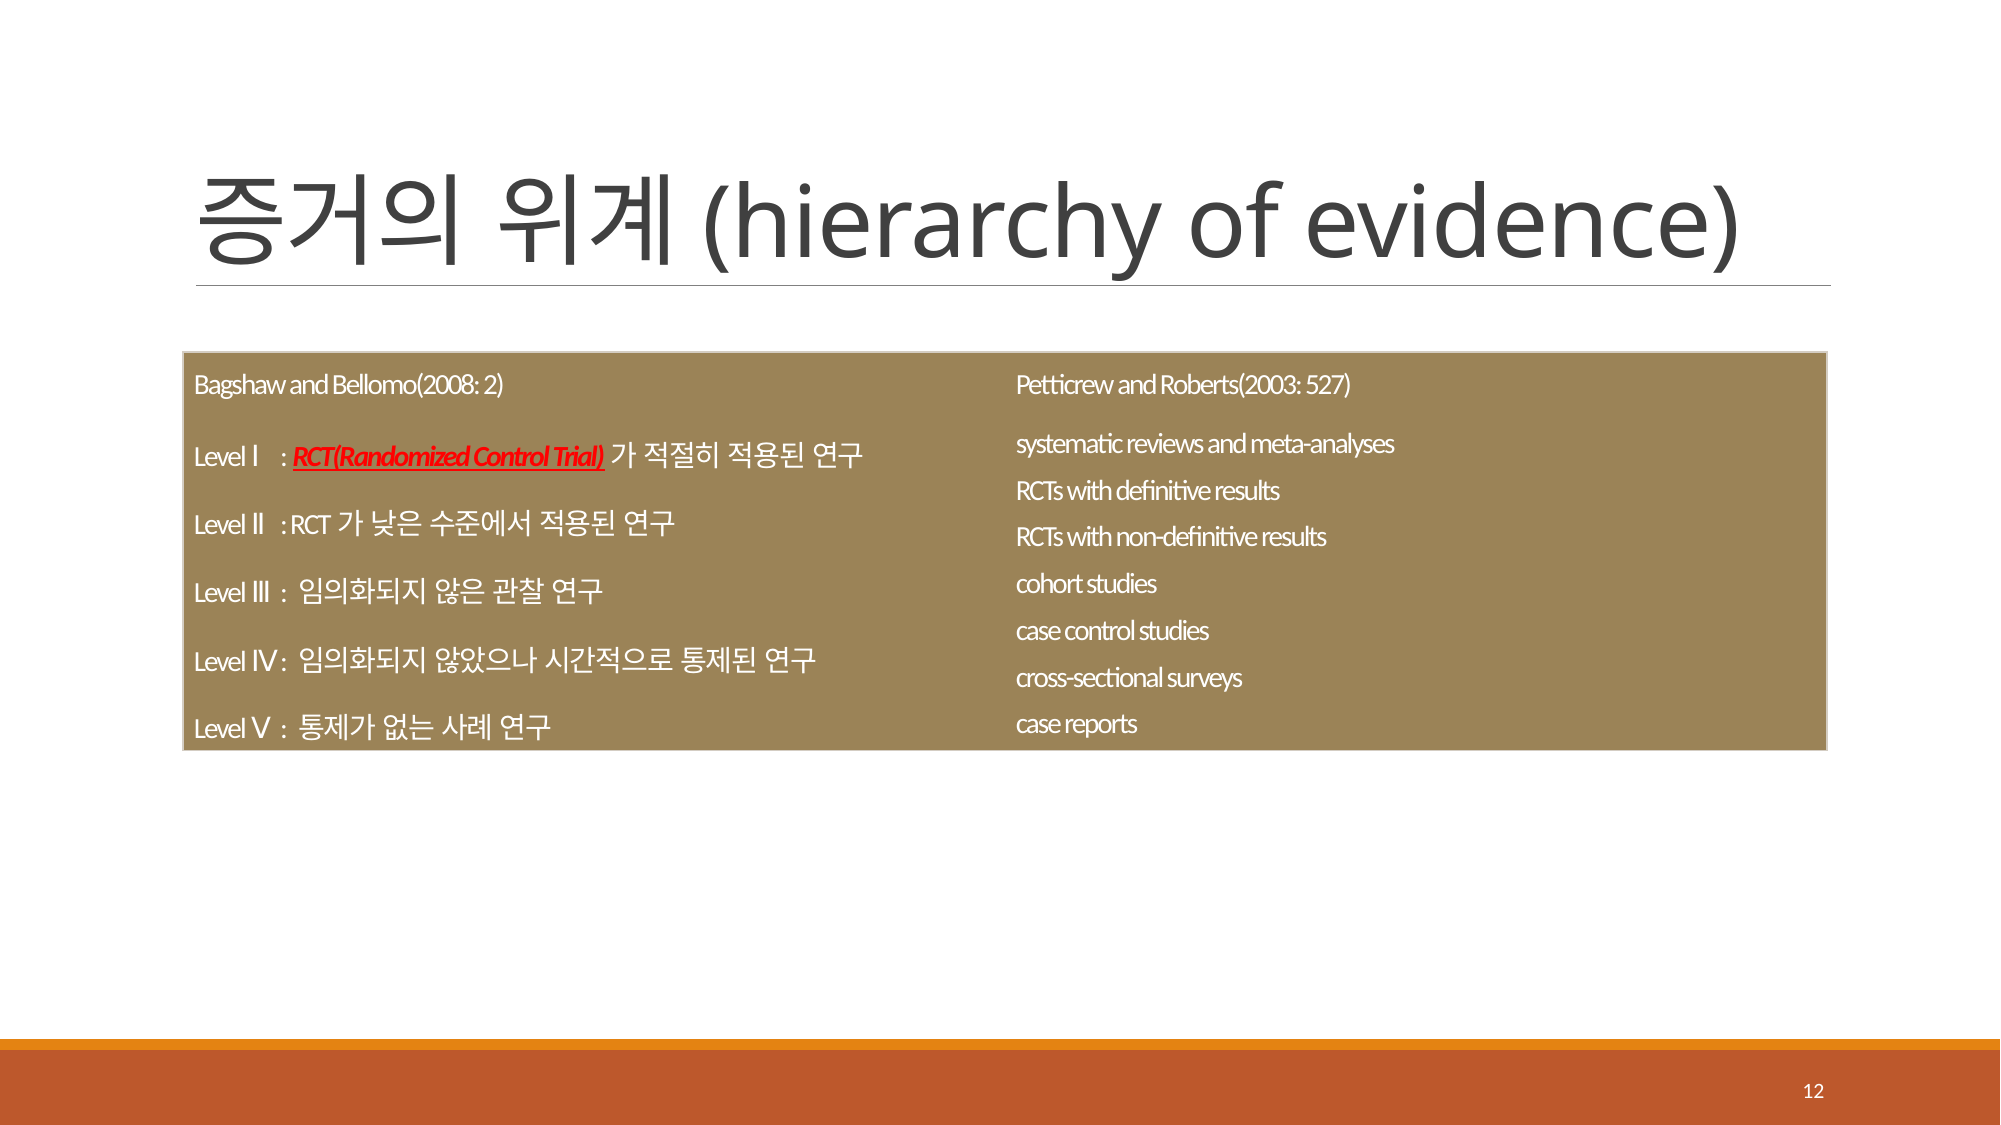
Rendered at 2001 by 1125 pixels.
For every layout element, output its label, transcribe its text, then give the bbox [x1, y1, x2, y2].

table_cell Level Ⅰ: RCT(Randomized Control Trial)가 적절히 적용된 연구 Level Ⅱ: RCT가 낮은 수준에서 적용된 연구 Level Ⅲ: 임의화되지 않은 관찰 연구 Level Ⅳ: 임의화되지 않았으나 시간적으로 통제된 연구 Level Ⅴ: 통제가 없는 사례 연구 [184, 404, 1005, 750]
title 증거의 위계(hierarchy of evidence) [180, 47, 1830, 285]
slide_number 12 [1624, 1059, 1840, 1120]
table_header Petticrew and Roberts(2003: 527) [1005, 353, 1826, 404]
table_cell systematic reviews and meta-analyses RCTs with definitive results RCTs with non-definitive results cohort studies case control studies cross-sectional surveys case reports [1005, 404, 1826, 750]
table_header Bagshaw and Bellomo(2008: 2) [184, 353, 1005, 404]
